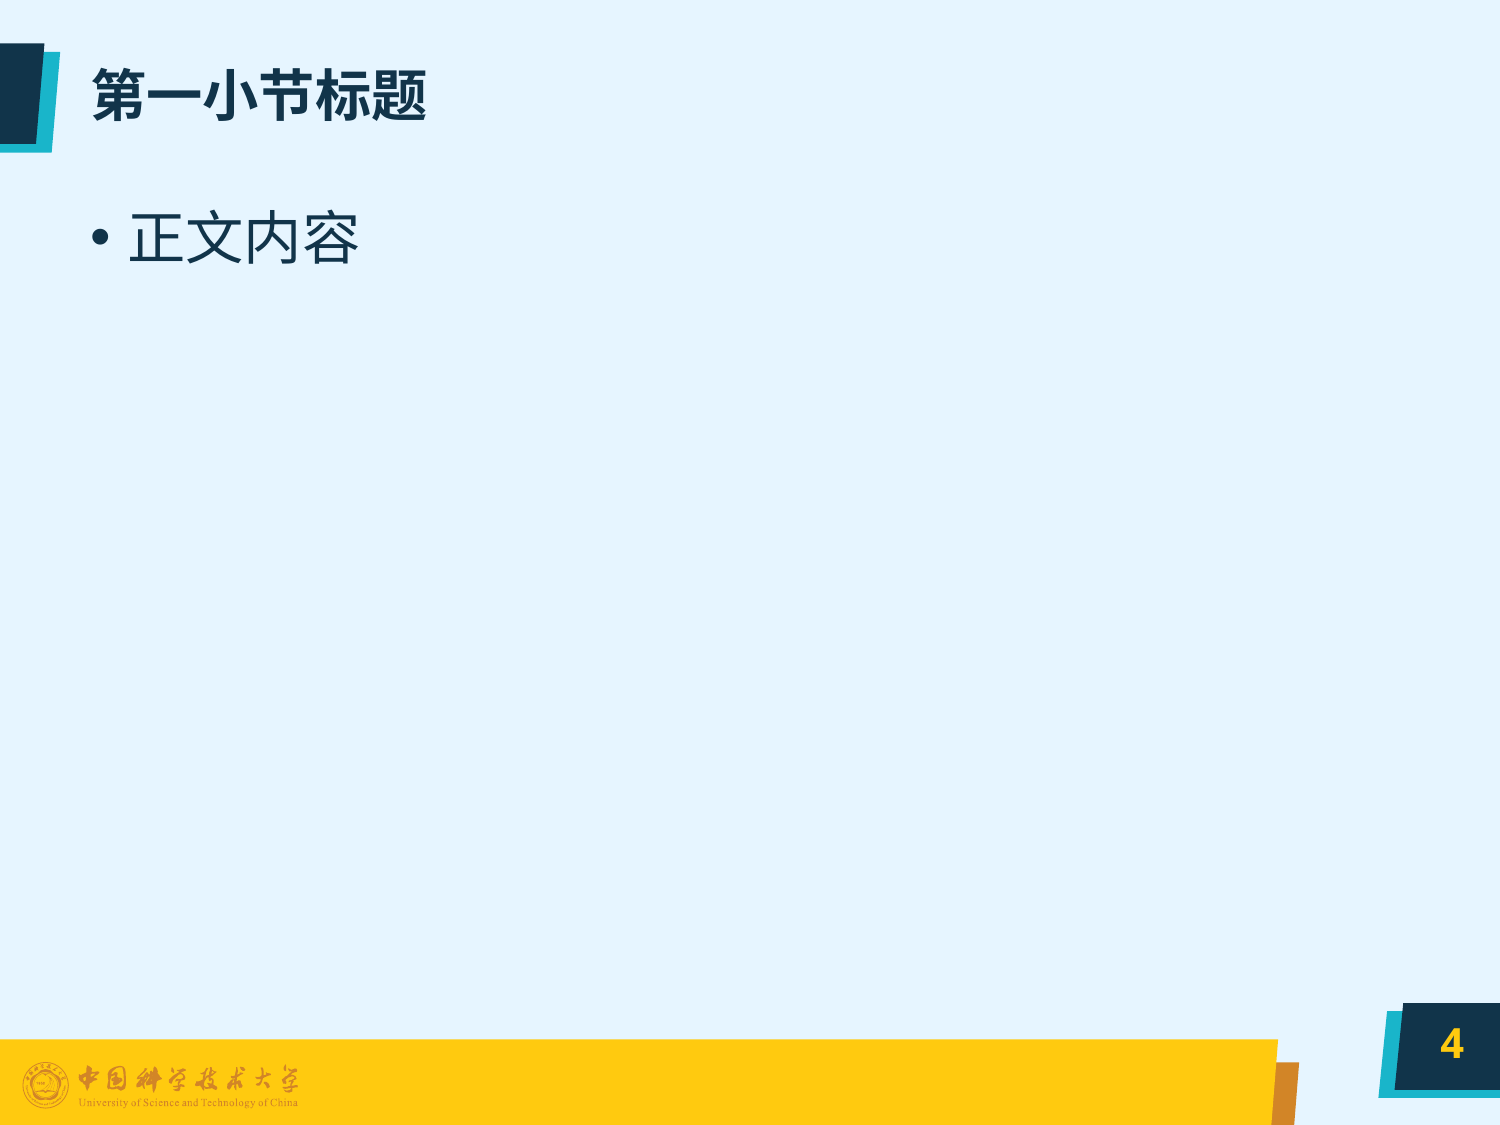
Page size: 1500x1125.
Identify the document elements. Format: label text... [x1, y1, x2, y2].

slide_number 4 [1414, 1007, 1491, 1084]
list 正文内容 [75, 201, 1397, 973]
title 第一小节标题 [75, 43, 1397, 153]
